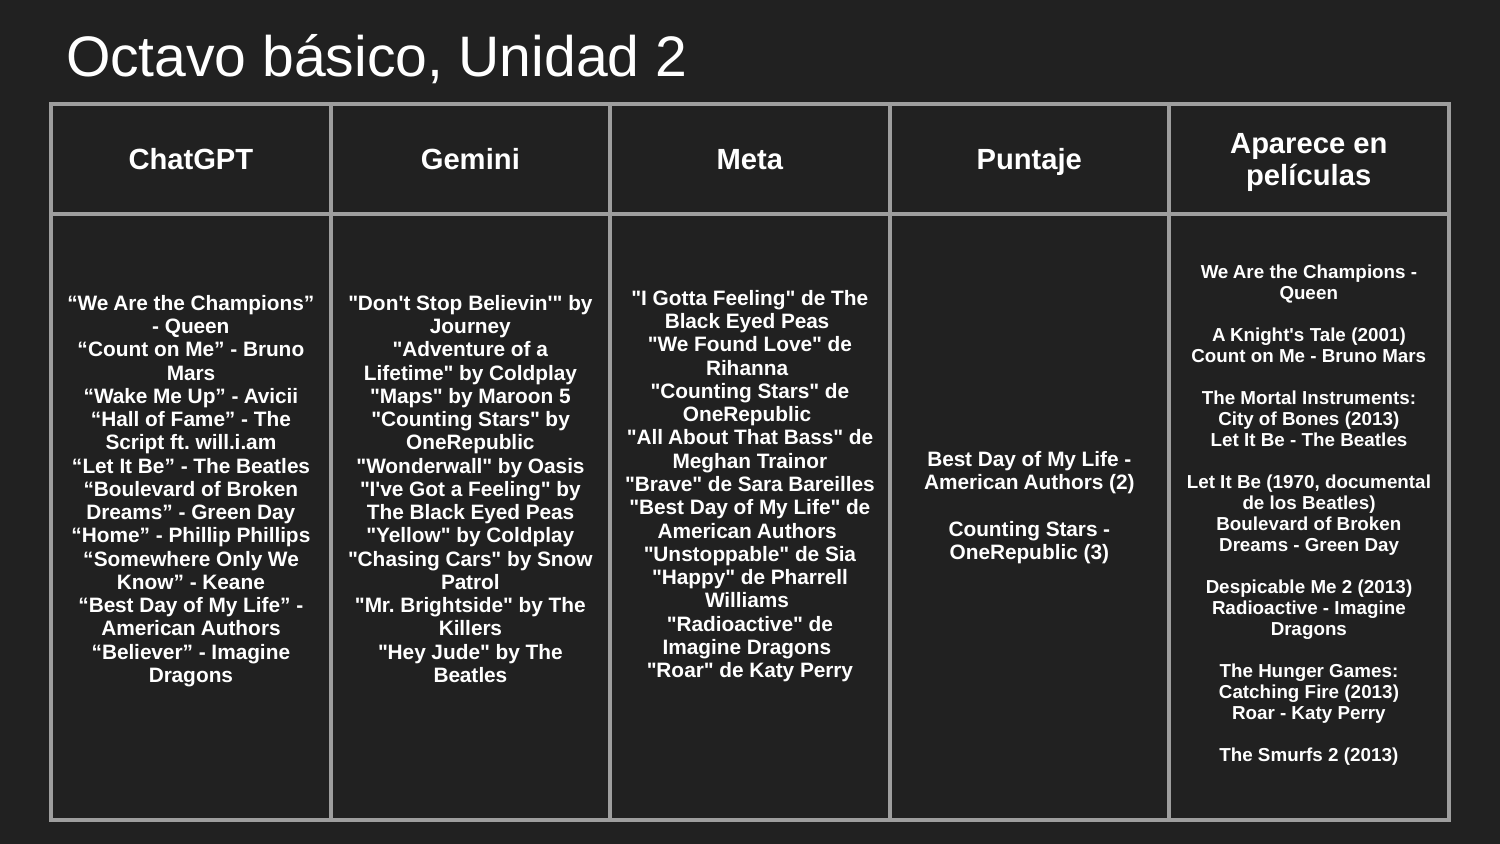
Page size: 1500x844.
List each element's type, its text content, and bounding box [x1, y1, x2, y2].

table_header Aparece en películas [1171, 106, 1447, 212]
table_cell “We Are the Champions” - Queen “Count on Me” - Bruno Mars “Wake Me Up” - Avicii “Hall of Fame” - The Script ft. will.i.am “Let It Be” - The Beatles “Boulevard of Broken Dreams” - Green Day “Home” - Phillip Phillips “Somewhere Only We Know” - Keane “Best Day of My Life” - American Authors “Believer” - Imagine Dragons [53, 216, 329, 818]
table_cell Best Day of My Life - American Authors (2) Counting Stars - OneRepublic (3) [892, 216, 1167, 818]
table_header Meta [612, 106, 888, 212]
table_header Gemini [333, 106, 608, 212]
table_header ChatGPT [53, 106, 329, 212]
table_header Puntaje [892, 106, 1167, 212]
table_cell We Are the Champions - Queen A Knight's Tale (2001) Count on Me - Bruno Mars The Mortal Instruments: City of Bones (2013) Let It Be - The Beatles Let It Be (1970, documental de los Beatles) Boulevard of Broken Dreams - Green Day Despicable Me 2 (2013) Radioactive - Imagine Dragons The Hunger Games: Catching Fire (2013) Roar - Katy Perry The Smurfs 2 (2013) [1171, 216, 1447, 818]
table_cell "I Gotta Feeling" de The Black Eyed Peas "We Found Love" de Rihanna "Counting Stars" de OneRepublic "All About That Bass" de Meghan Trainor "Brave" de Sara Bareilles "Best Day of My Life" de American Authors "Unstoppable" de Sia "Happy" de Pharrell Williams "Radioactive" de Imagine Dragons "Roar" de Katy Perry [612, 216, 888, 818]
table_cell "Don't Stop Believin'" by Journey "Adventure of a Lifetime" by Coldplay "Maps" by Maroon 5 "Counting Stars" by OneRepublic "Wonderwall" by Oasis "I've Got a Feeling" by The Black Eyed Peas "Yellow" by Coldplay "Chasing Cars" by Snow Patrol "Mr. Brightside" by The Killers "Hey Jude" by The Beatles [333, 216, 608, 818]
title Octavo básico, Unidad 2 [51, 10, 1449, 102]
